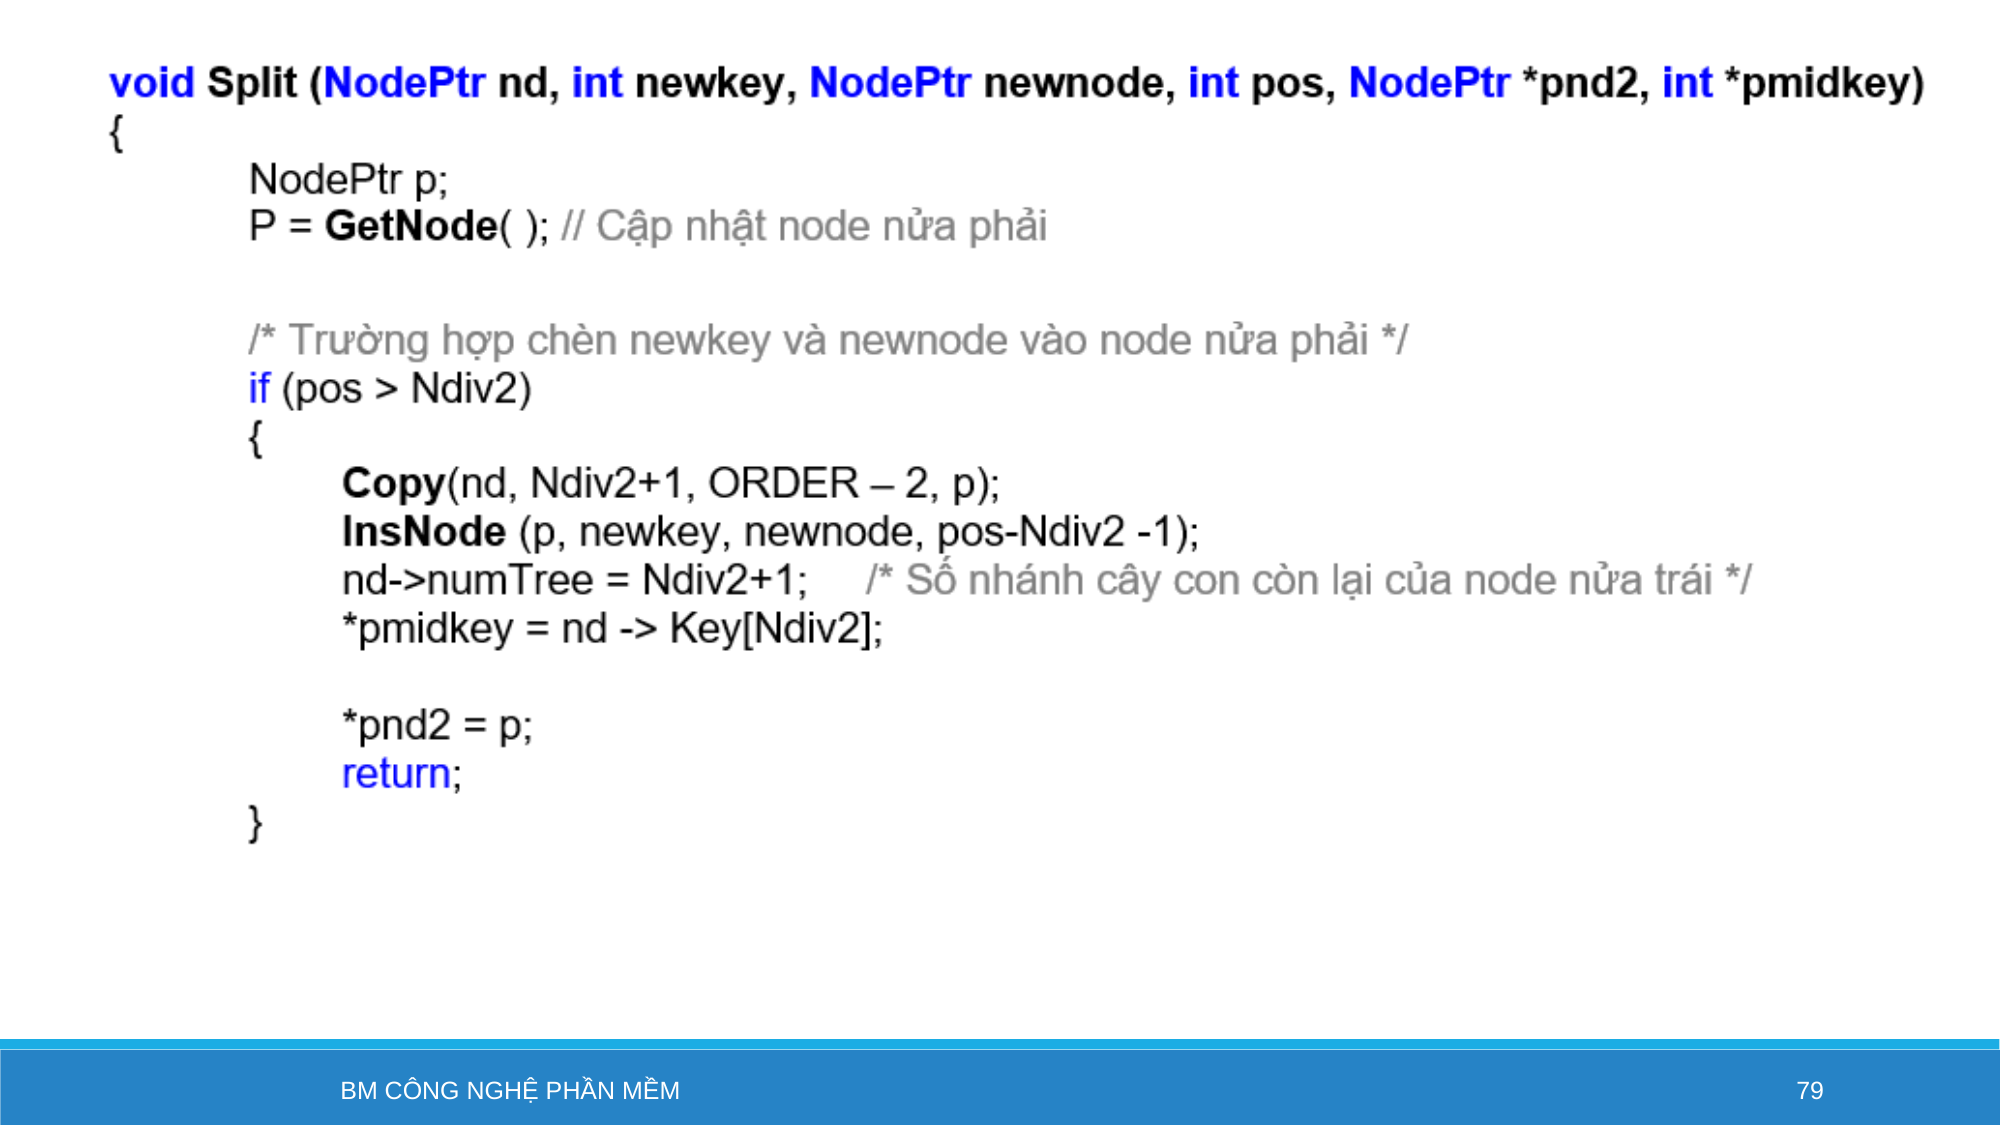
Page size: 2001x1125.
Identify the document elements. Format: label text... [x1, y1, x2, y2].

footer BM Công nghệ phần mềm [180, 1059, 842, 1120]
slide_number 79 [1624, 1059, 1840, 1120]
picture [98, 55, 1934, 853]
